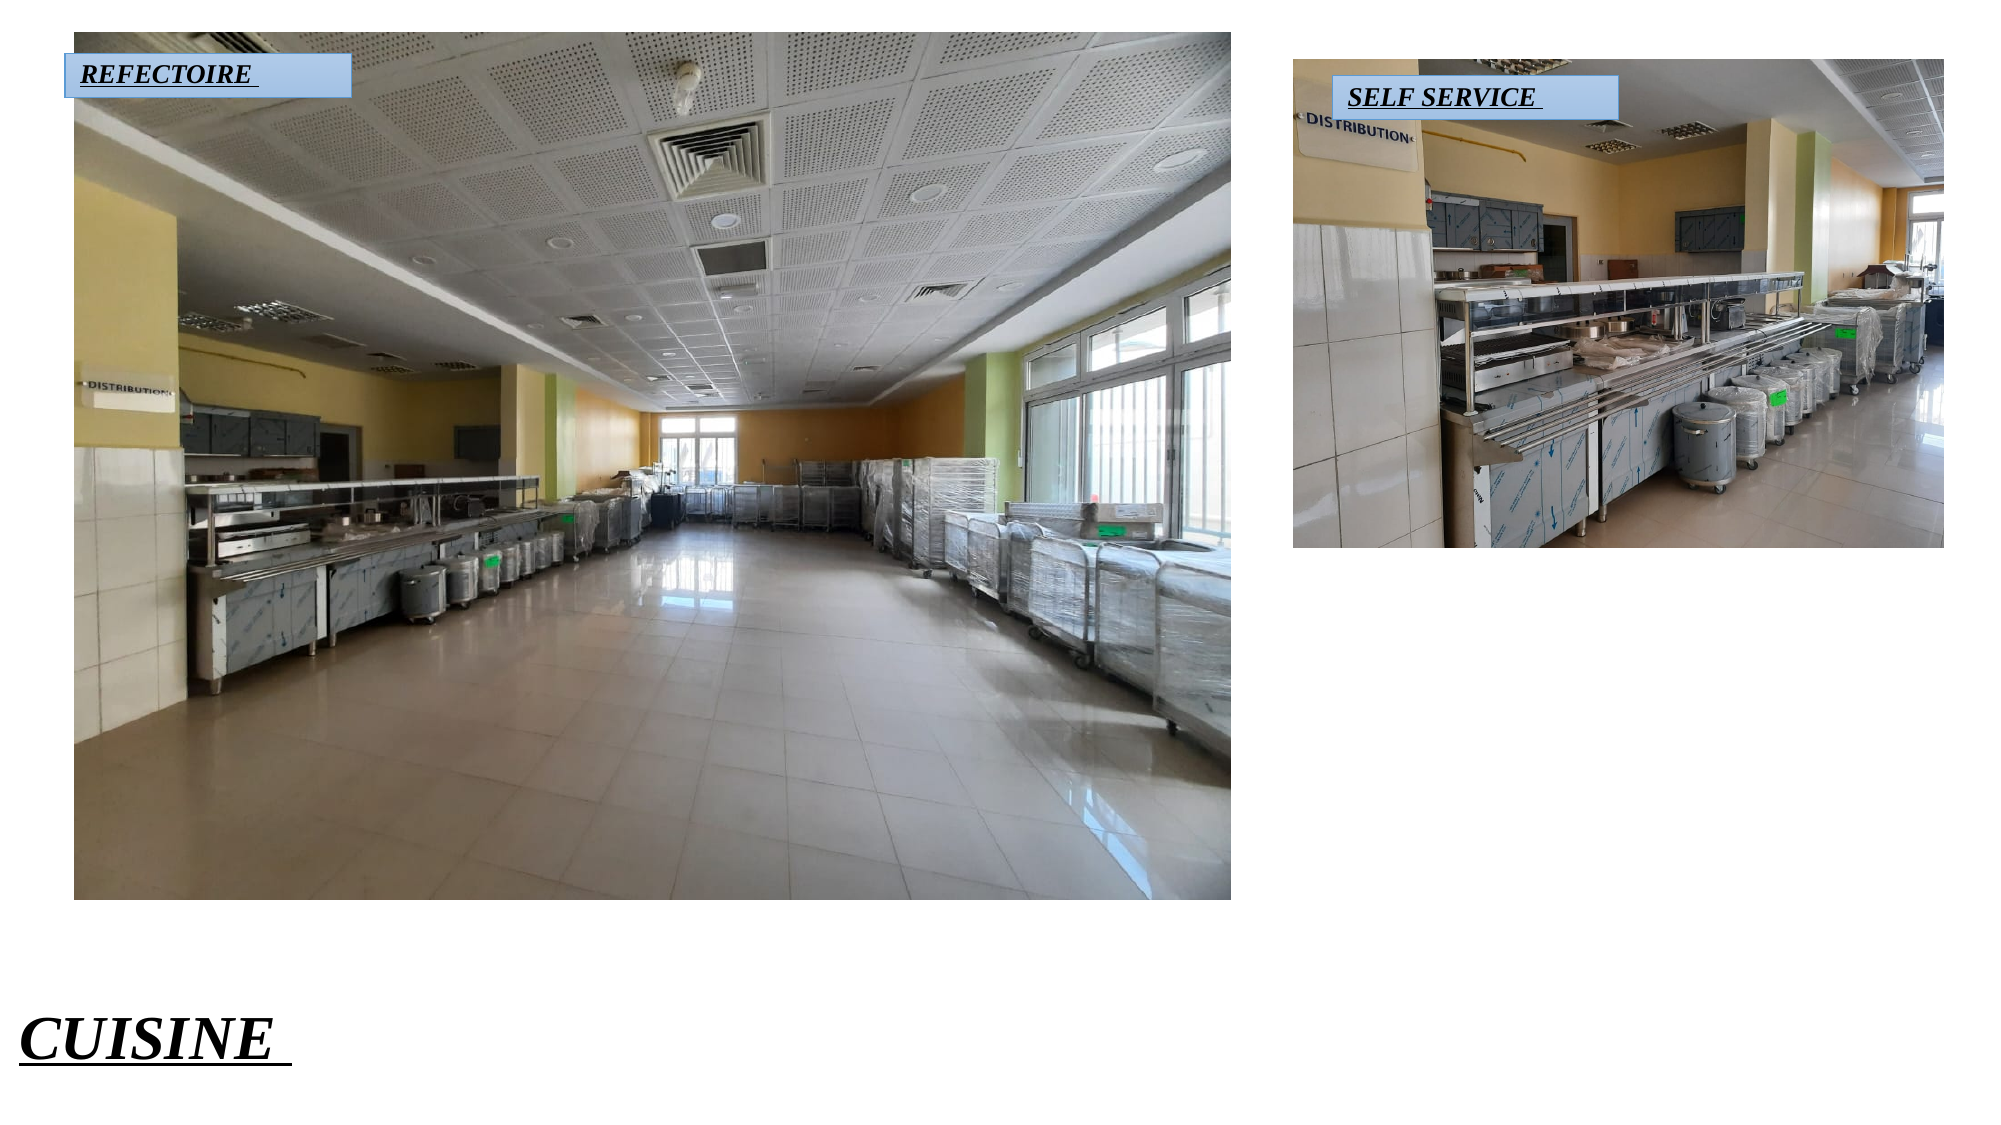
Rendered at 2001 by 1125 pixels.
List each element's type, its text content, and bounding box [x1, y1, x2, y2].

picture [1293, 59, 1945, 548]
text_box CUISINE [4, 966, 527, 1112]
text_box REFECTOIRE [64, 53, 74, 98]
picture [74, 32, 1231, 900]
